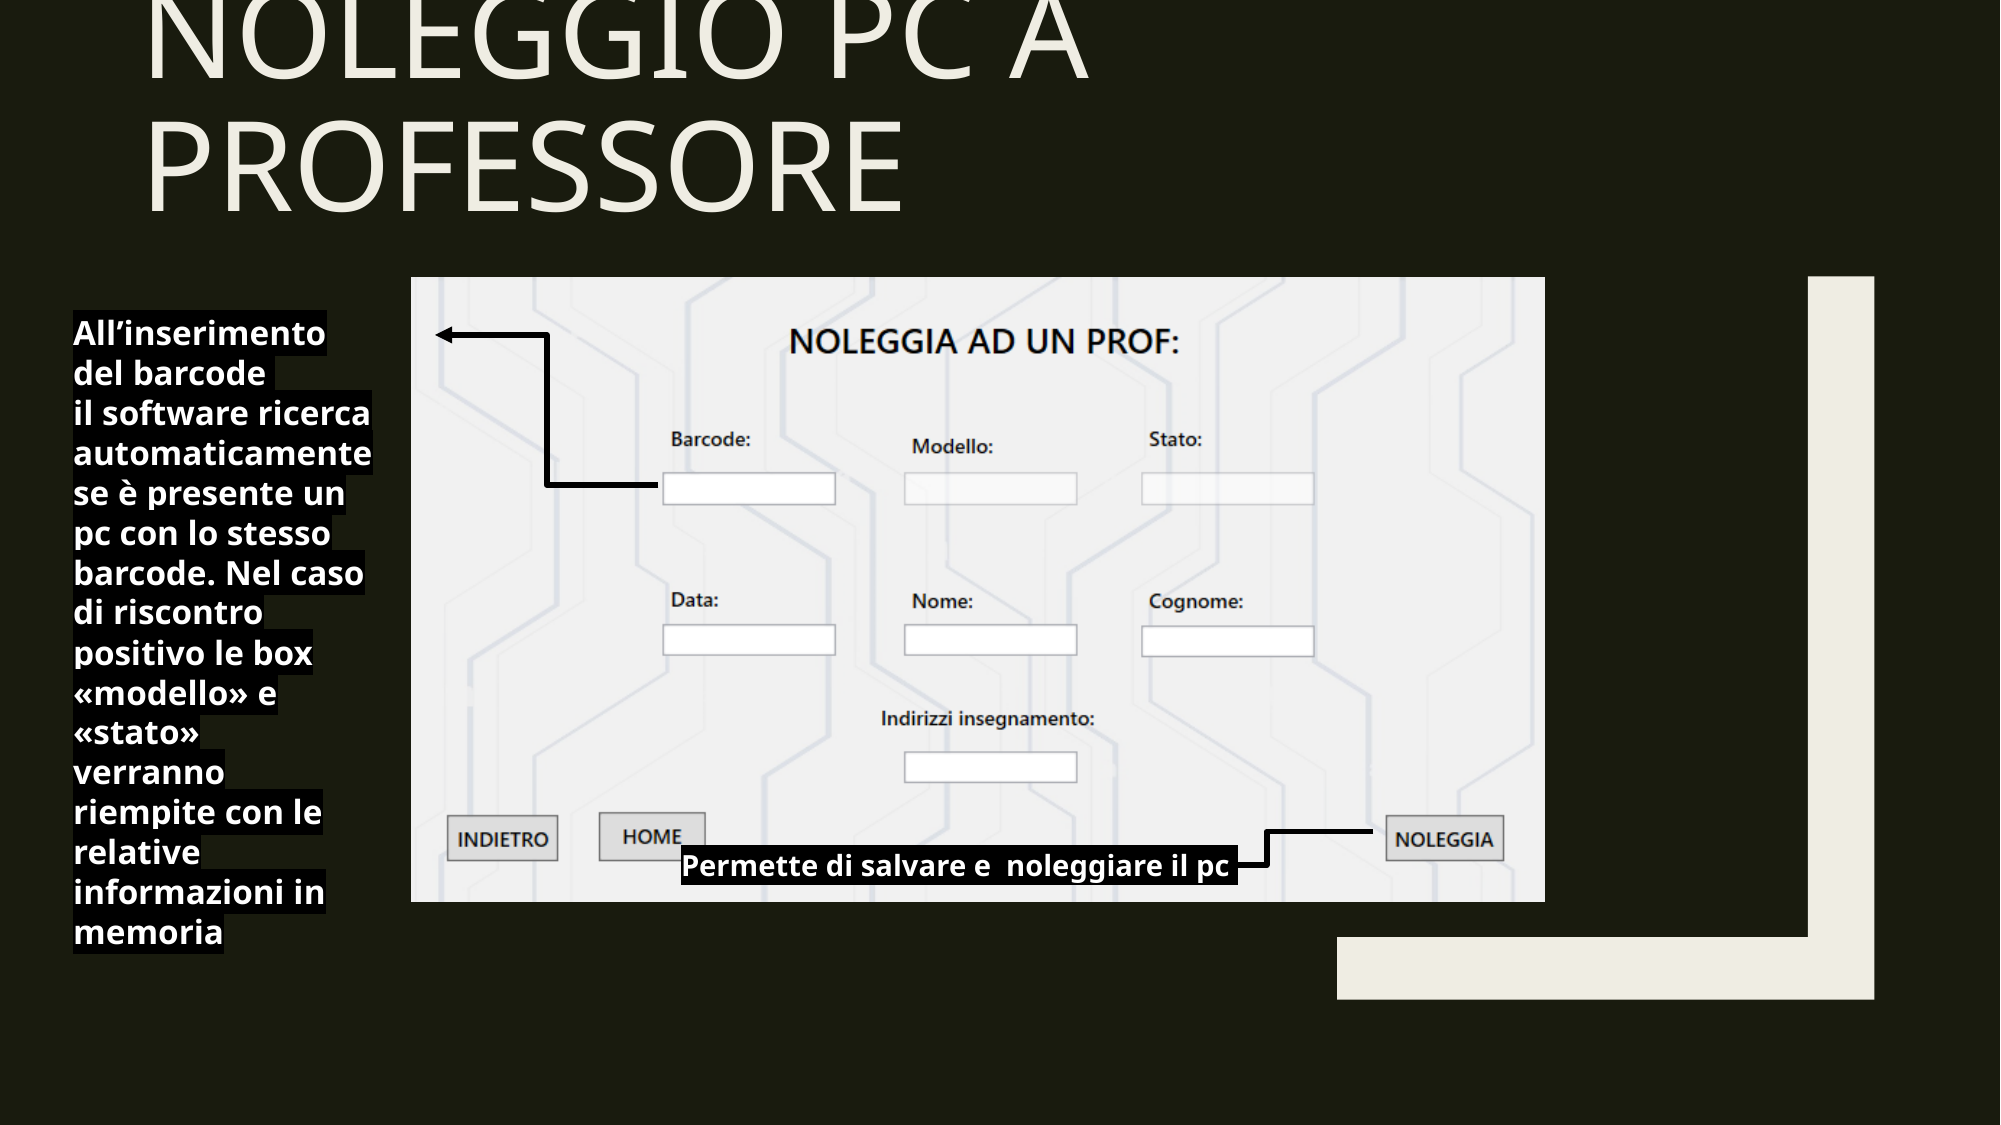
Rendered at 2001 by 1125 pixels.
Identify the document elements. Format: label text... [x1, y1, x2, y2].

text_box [434, 334, 659, 485]
title Noleggio pc a professore [125, 79, 1794, 246]
picture [411, 277, 1545, 902]
text_box All’inserimento del barcode il software ricerca automaticamente se è presente un pc con lo stesso barcode. Nel caso di riscontro positivo le box «modello» e «stato» verranno riempite con le relative informazioni in memoria [58, 304, 392, 959]
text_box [1159, 831, 1374, 865]
